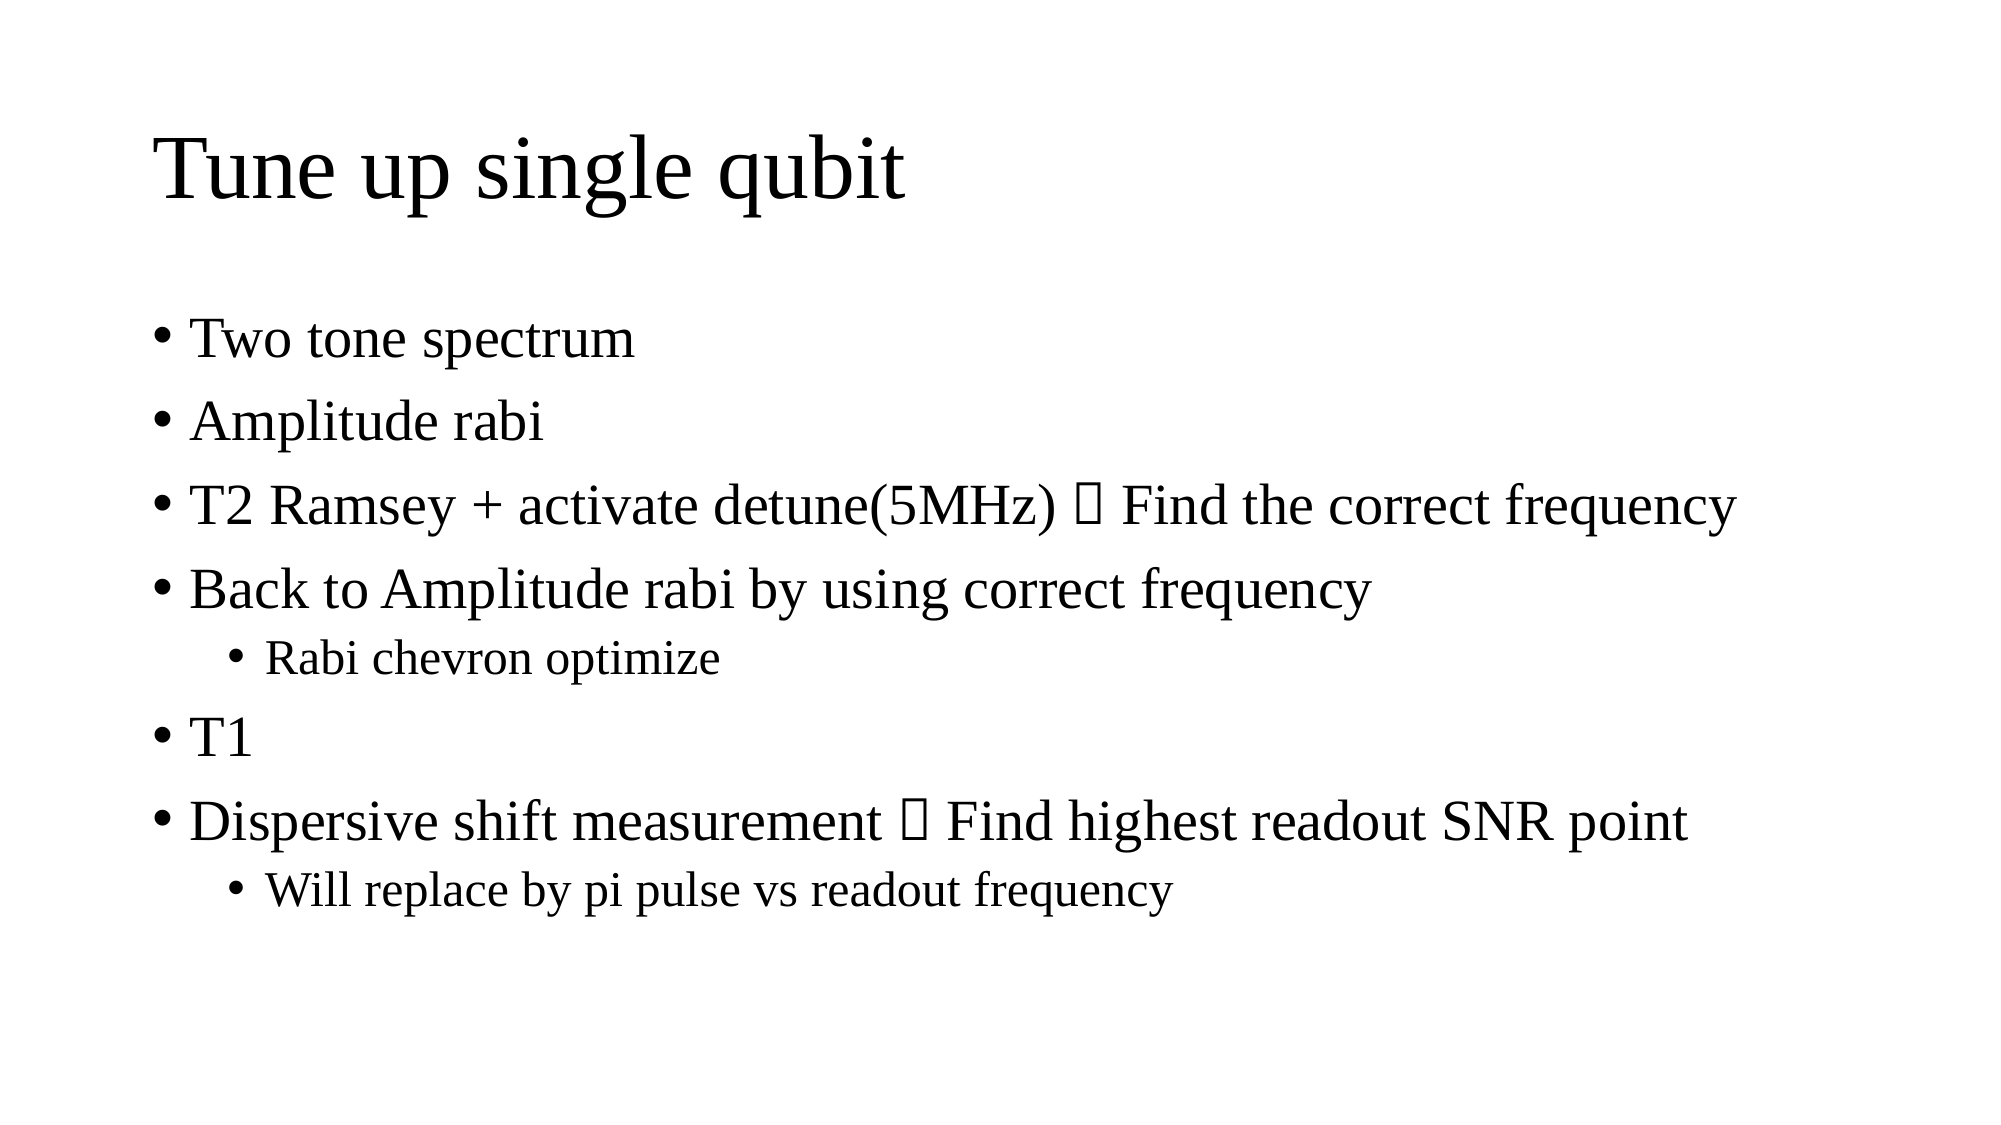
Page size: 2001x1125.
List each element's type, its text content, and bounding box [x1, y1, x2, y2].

title Tune up single qubit [137, 59, 1863, 278]
list Two tone spectrum Amplitude rabi T2 Ramsey + activate detune(5MHz)  Find the correct frequency Back to Amplitude rabi by using correct frequency Rabi chevron optimize T1 Dispersive shift measurement  Find highest readout SNR point Will replace by pi pulse vs readout frequency [137, 299, 1863, 1014]
